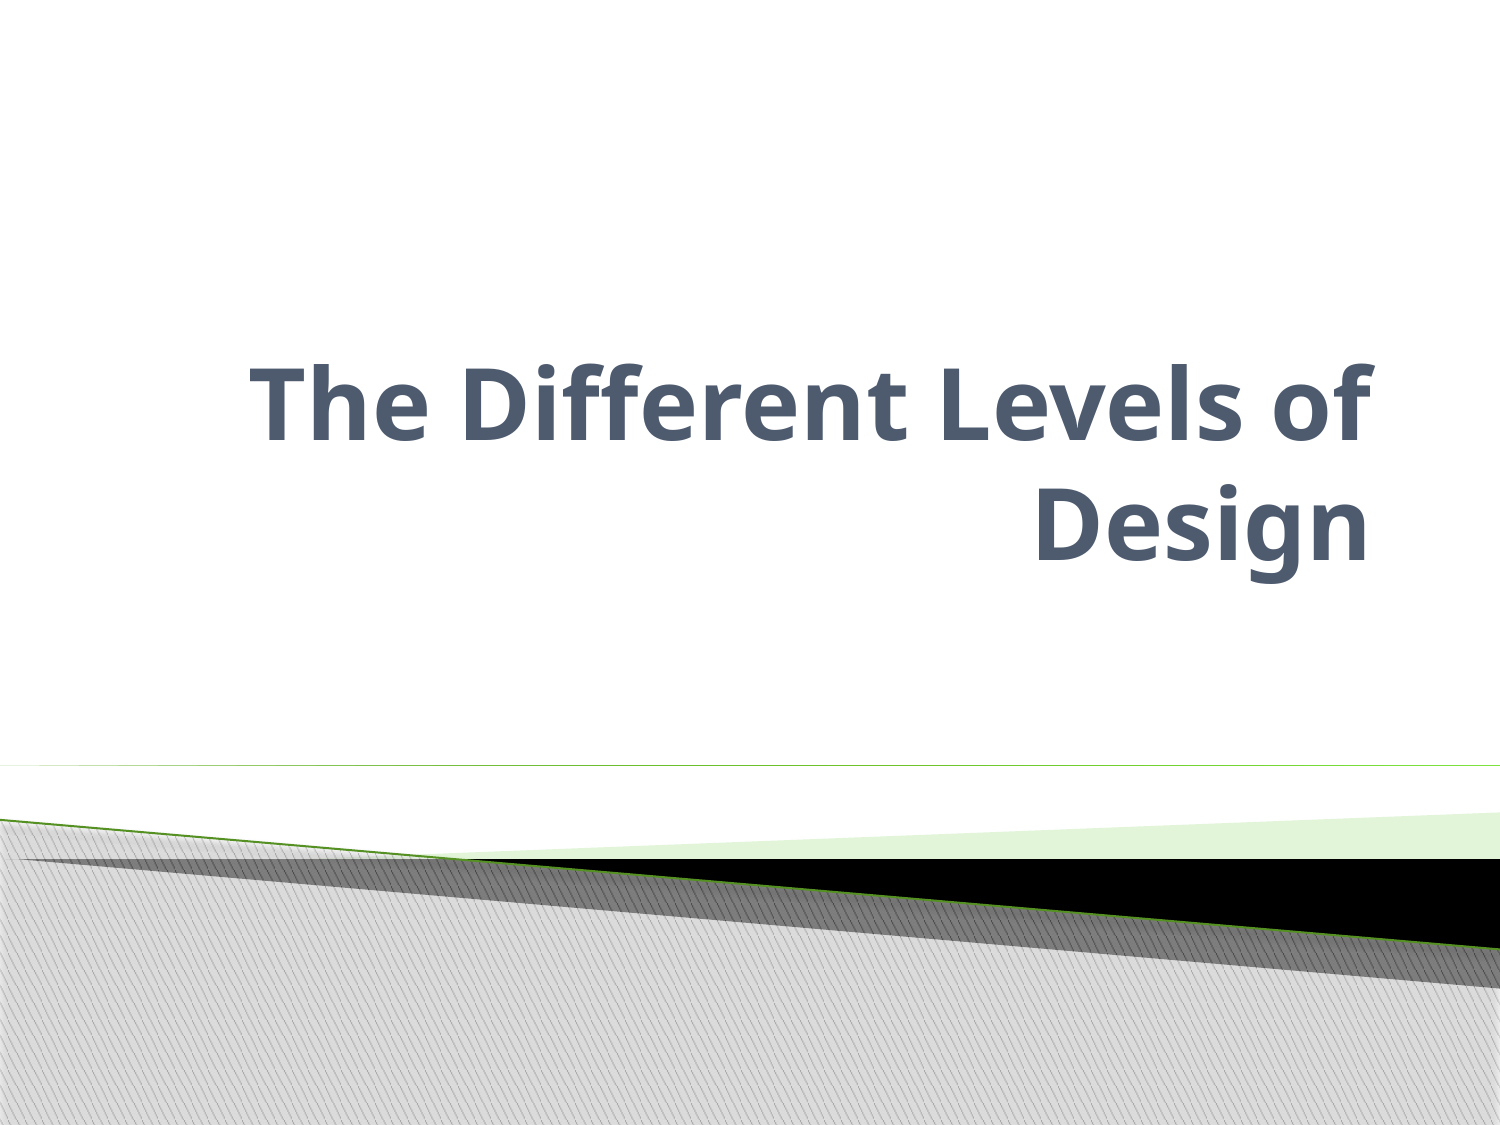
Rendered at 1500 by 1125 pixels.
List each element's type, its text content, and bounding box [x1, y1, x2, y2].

picture [5, 859, 1500, 989]
title The Different Levels of Design [112, 287, 1388, 588]
